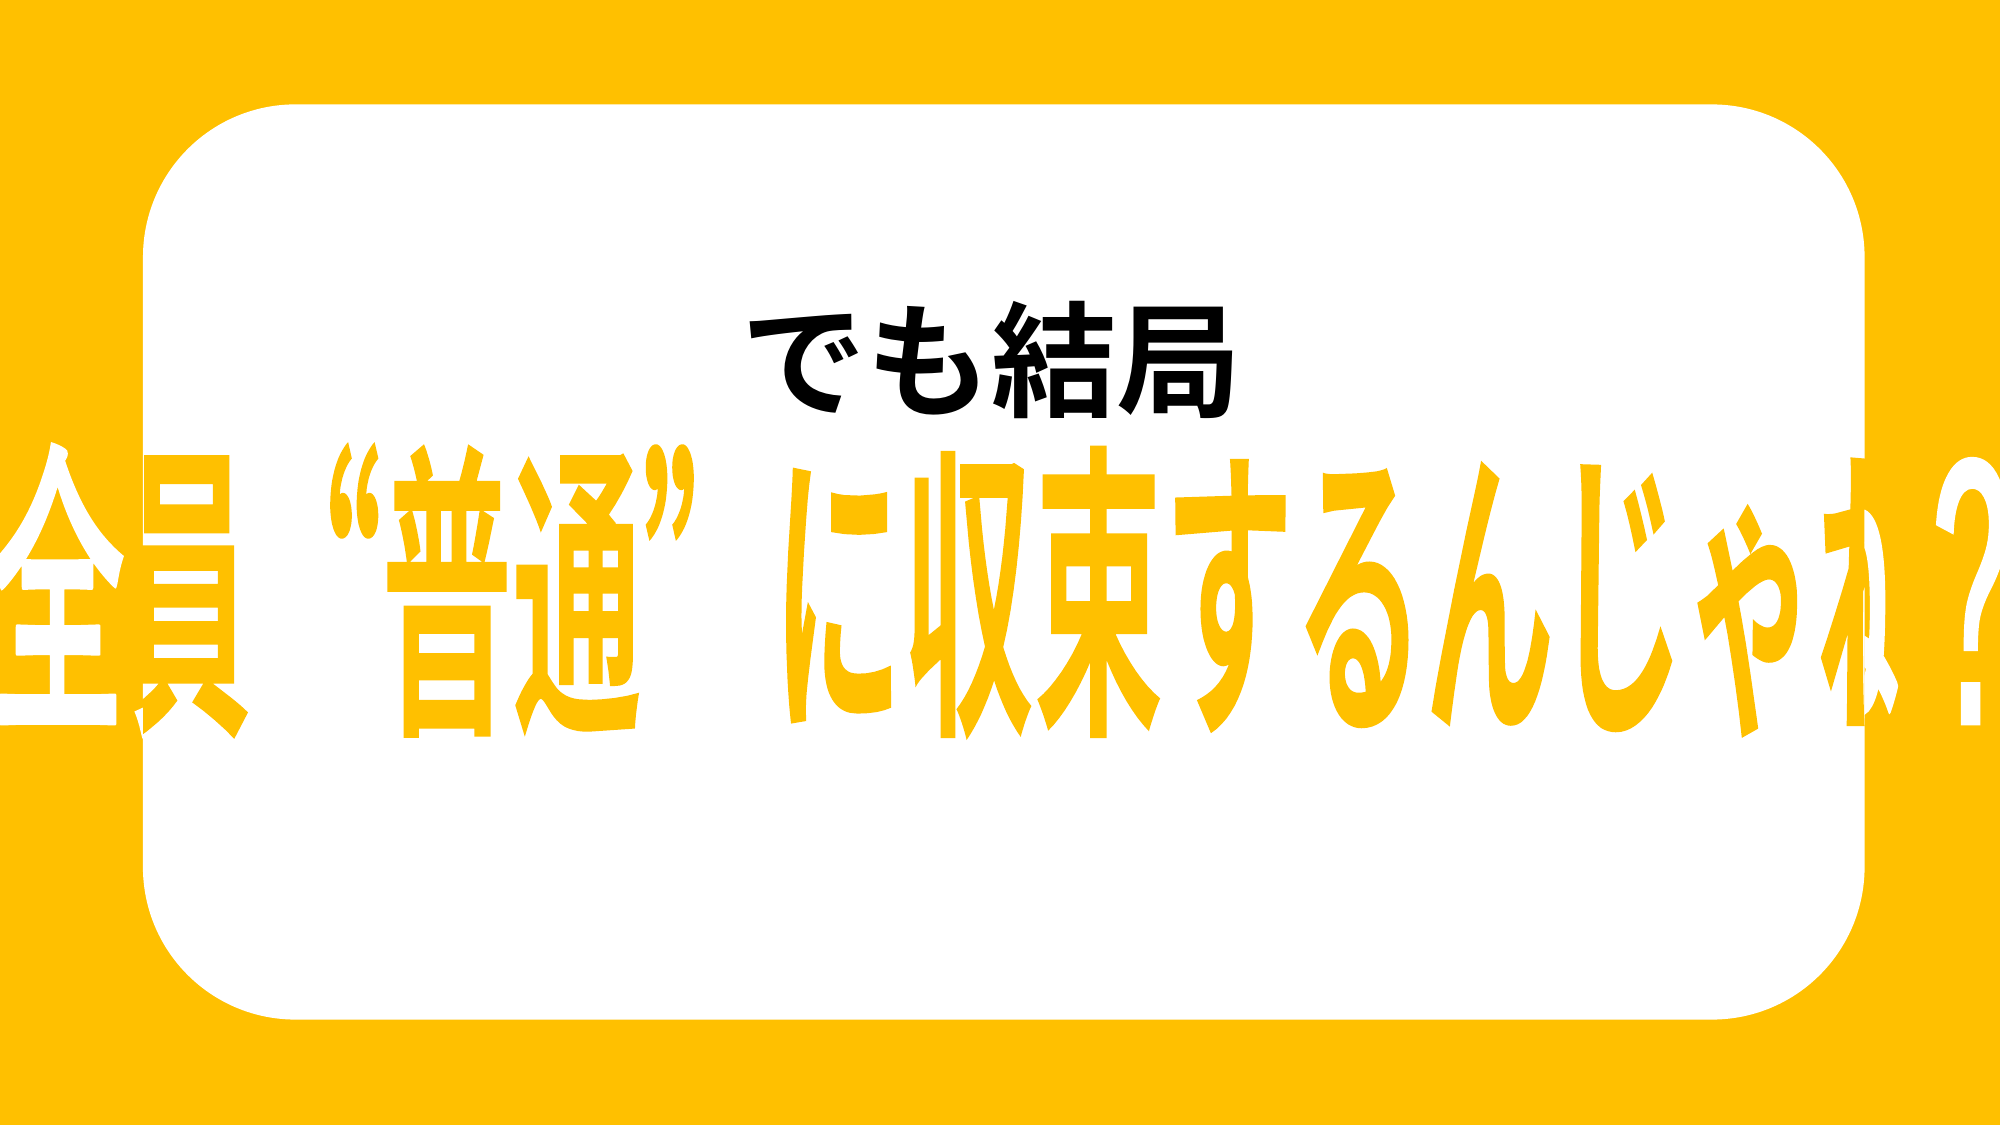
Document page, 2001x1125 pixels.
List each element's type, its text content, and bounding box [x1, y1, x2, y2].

text_box [1935, 456, 2000, 652]
text_box [1864, 509, 1899, 715]
text_box [141, 102, 1867, 1022]
text_box [134, 707, 143, 739]
text_box [1960, 682, 1981, 726]
text_box でも結局 [726, 275, 1273, 441]
text_box [0, 442, 124, 726]
